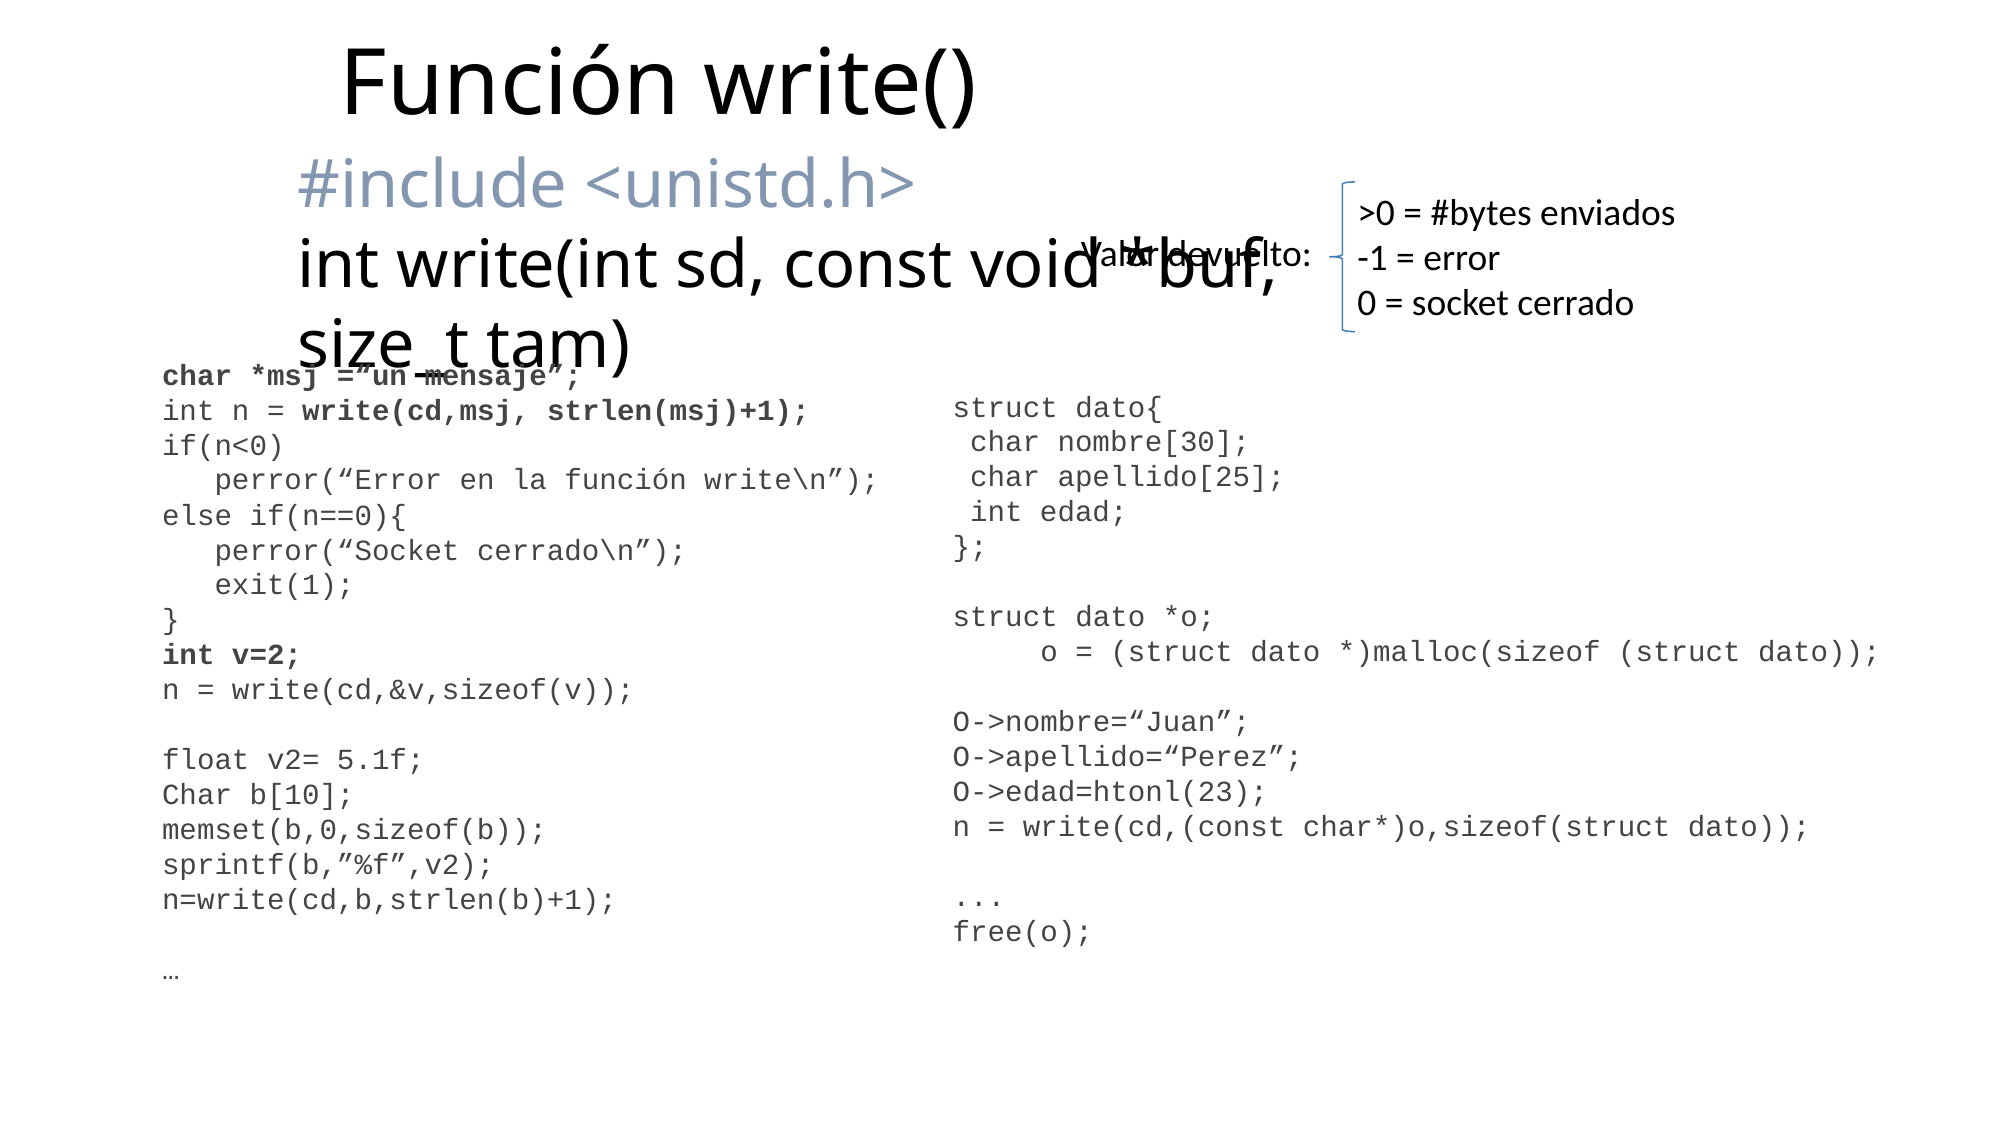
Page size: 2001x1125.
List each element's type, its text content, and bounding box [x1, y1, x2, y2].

text_box char *msj =“un mensaje”; int n = write(cd,msj, strlen(msj)+1); if(n<0) perror(“Error en la función write\n”); else if(n==0){ perror(“Socket cerrado\n”); exit(1); } int v=2; n = write(cd,&v,sizeof(v)); float v2= 5.1f; Char b[10]; memset(b,0,sizeof(b)); sprintf(b,”%f”,v2); n=write(cd,b,strlen(b)+1); … [147, 348, 909, 1038]
text_box Función write() [324, 45, 1675, 126]
text_box [1329, 254, 1342, 259]
text_box struct dato{ char nombre[30]; char apellido[25]; int edad; }; struct dato *o; o = (struct dato *)malloc(sizeof (struct dato)); O->nombre=“Juan”; O->apellido=“Perez”; O->edad=htonl(23); n = write(cd,(const char*)o,sizeof(struct dato)); ... free(o); [938, 380, 1963, 1045]
text_box #include <unistd.h> int write(int sd, const void *buf, size_t tam) [282, 133, 1354, 304]
text_box Valor devuelto: [1066, 221, 1342, 372]
text_box >0 = #bytes enviados -1 = error 0 = socket cerrado [1342, 180, 1697, 380]
